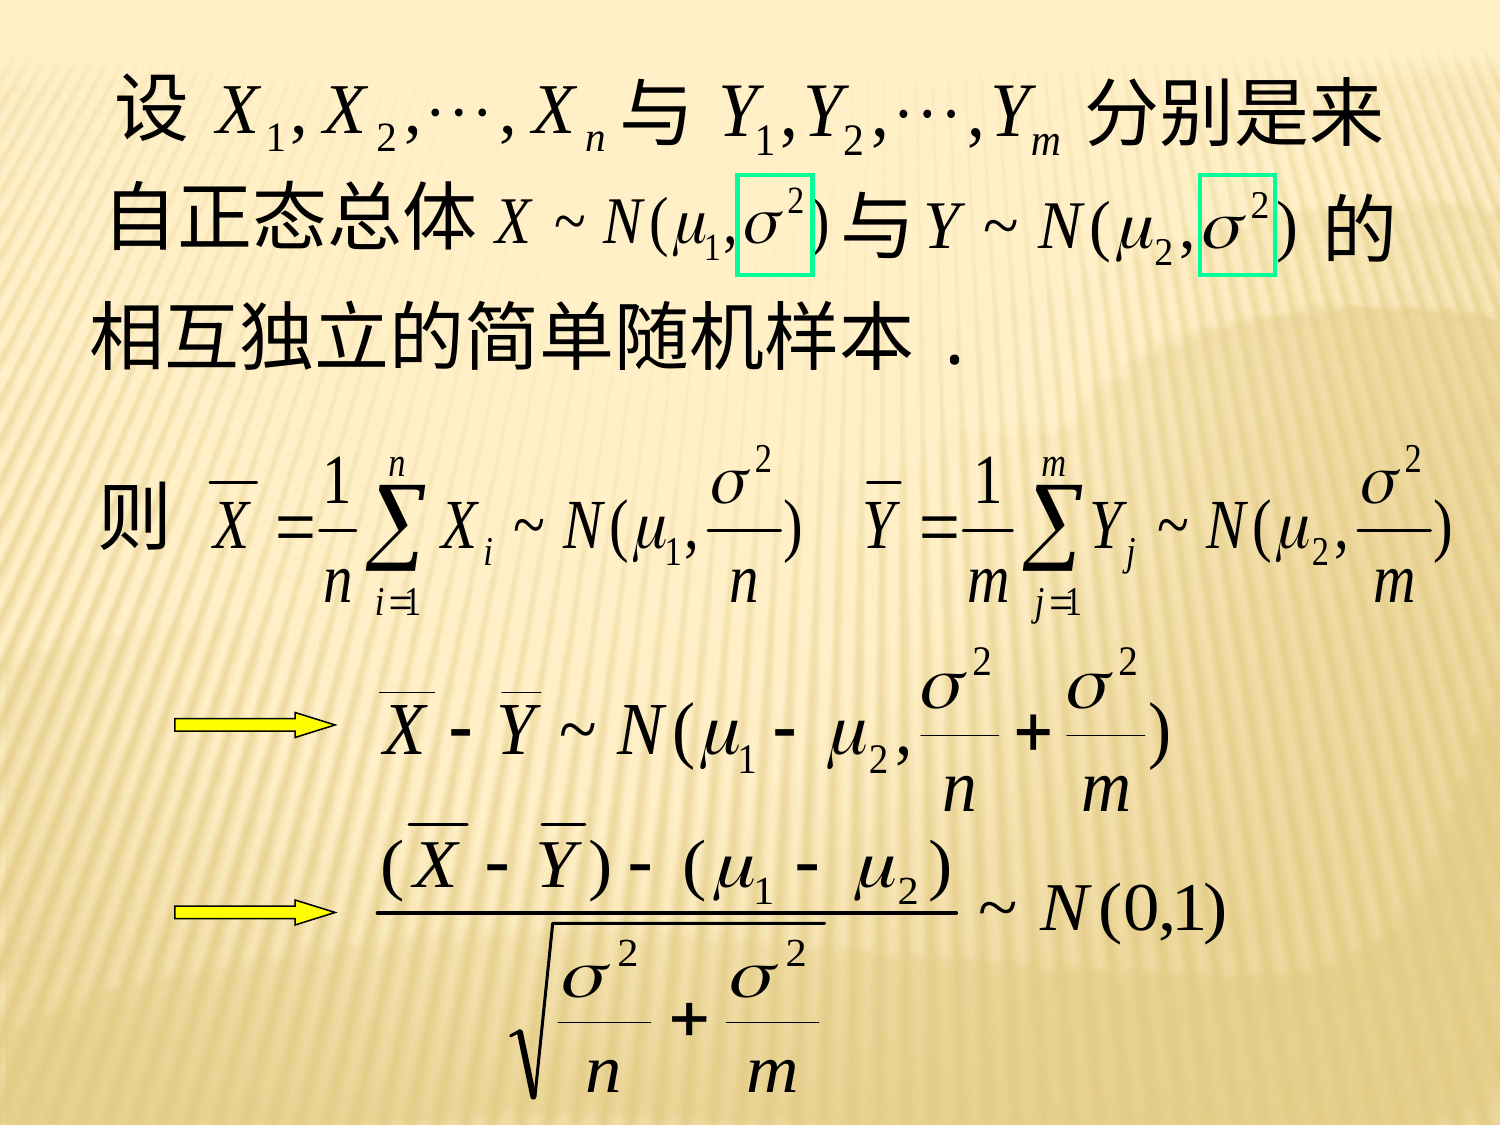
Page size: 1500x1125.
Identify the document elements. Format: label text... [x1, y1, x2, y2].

text_box 与 [848, 193, 907, 276]
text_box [364, 810, 1238, 1113]
text_box [174, 712, 336, 738]
text_box 与 [604, 57, 710, 163]
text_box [712, 58, 1077, 176]
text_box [199, 424, 1463, 637]
text_box 的 [1312, 174, 1413, 280]
text_box [174, 900, 336, 925]
text_box 分别是来 [1074, 57, 1400, 163]
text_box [374, 637, 1176, 818]
text_box 自正态总体 [87, 162, 471, 268]
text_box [481, 170, 840, 272]
text_box 设 [100, 52, 205, 158]
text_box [200, 62, 618, 171]
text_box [917, 174, 1312, 278]
text_box 则 [82, 462, 188, 568]
text_box 相互独立的简单随机样本. [75, 282, 993, 387]
